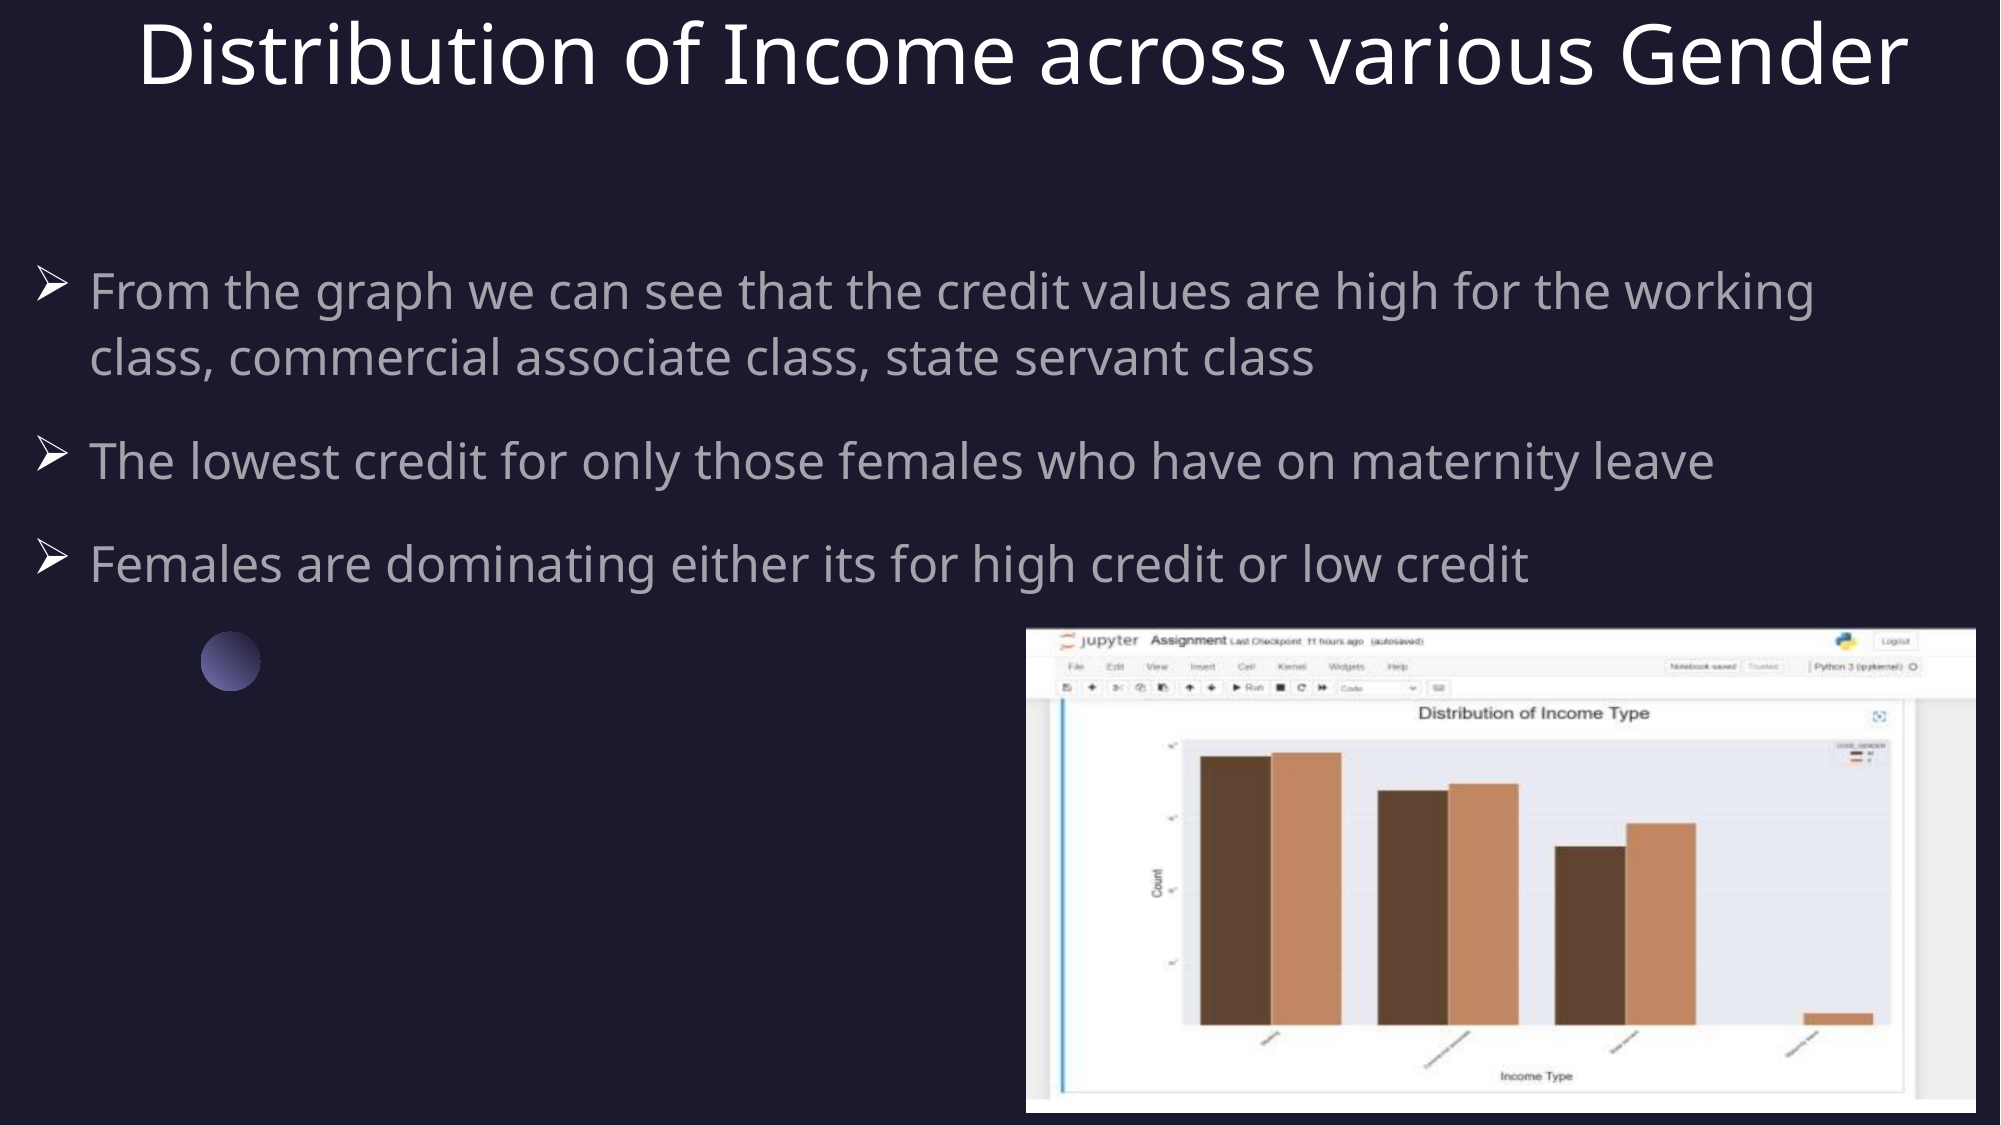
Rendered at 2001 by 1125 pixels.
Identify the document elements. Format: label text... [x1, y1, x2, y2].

picture [1026, 627, 1976, 1113]
title Distribution of Income across various Gender [48, 12, 2000, 167]
list From the graph we can see that the credit values are high for the working class, commercial associate class, state servant class The lowest credit for only those females who have on maternity leave Females are dominating either its for high credit or low credit [32, 166, 1952, 1068]
